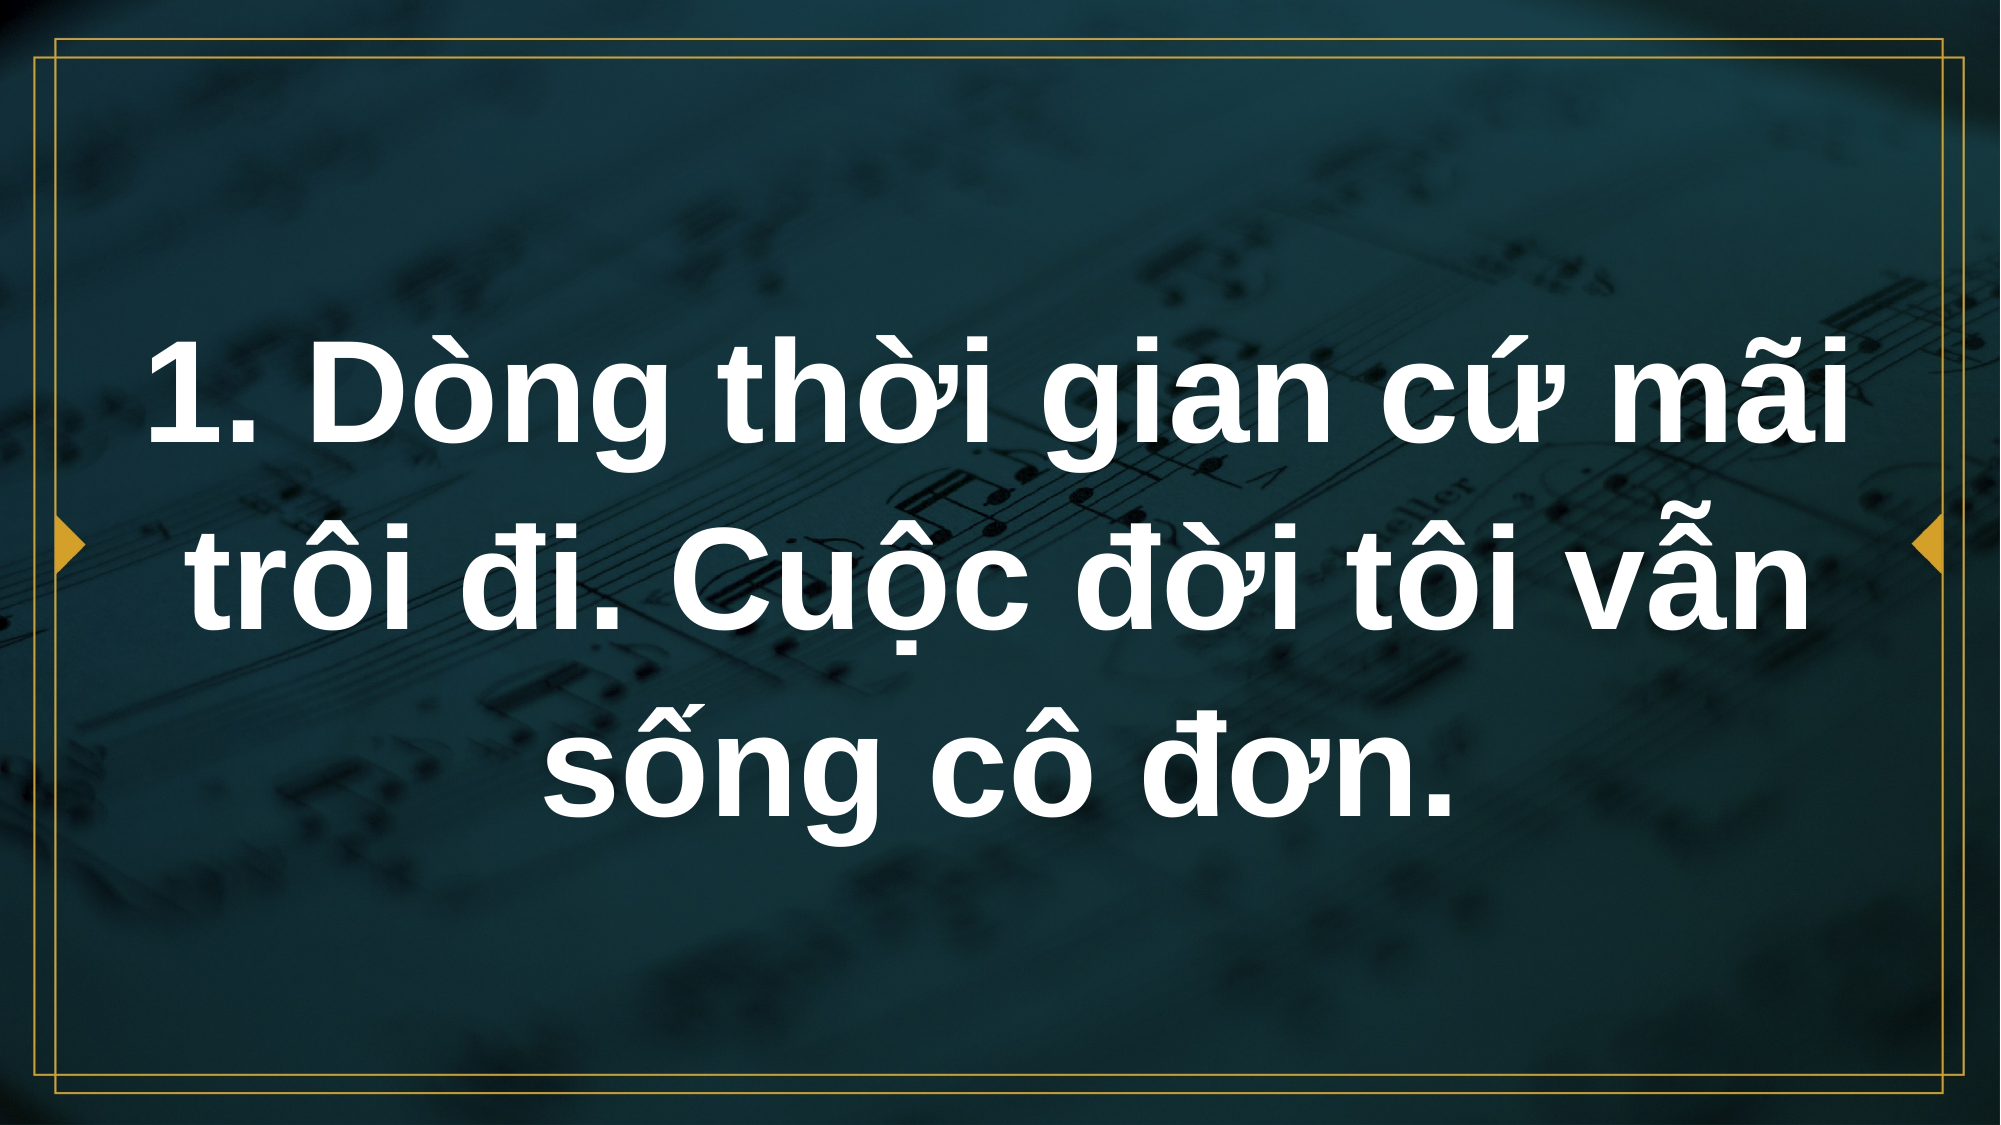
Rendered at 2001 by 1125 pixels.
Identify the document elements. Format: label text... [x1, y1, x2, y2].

picture [0, 0, 2000, 1125]
title 1. Dòng thời gian cứ mãi trôi đi. Cuộc đời tôi vẫn sống cô đơn. [55, 53, 1945, 1077]
